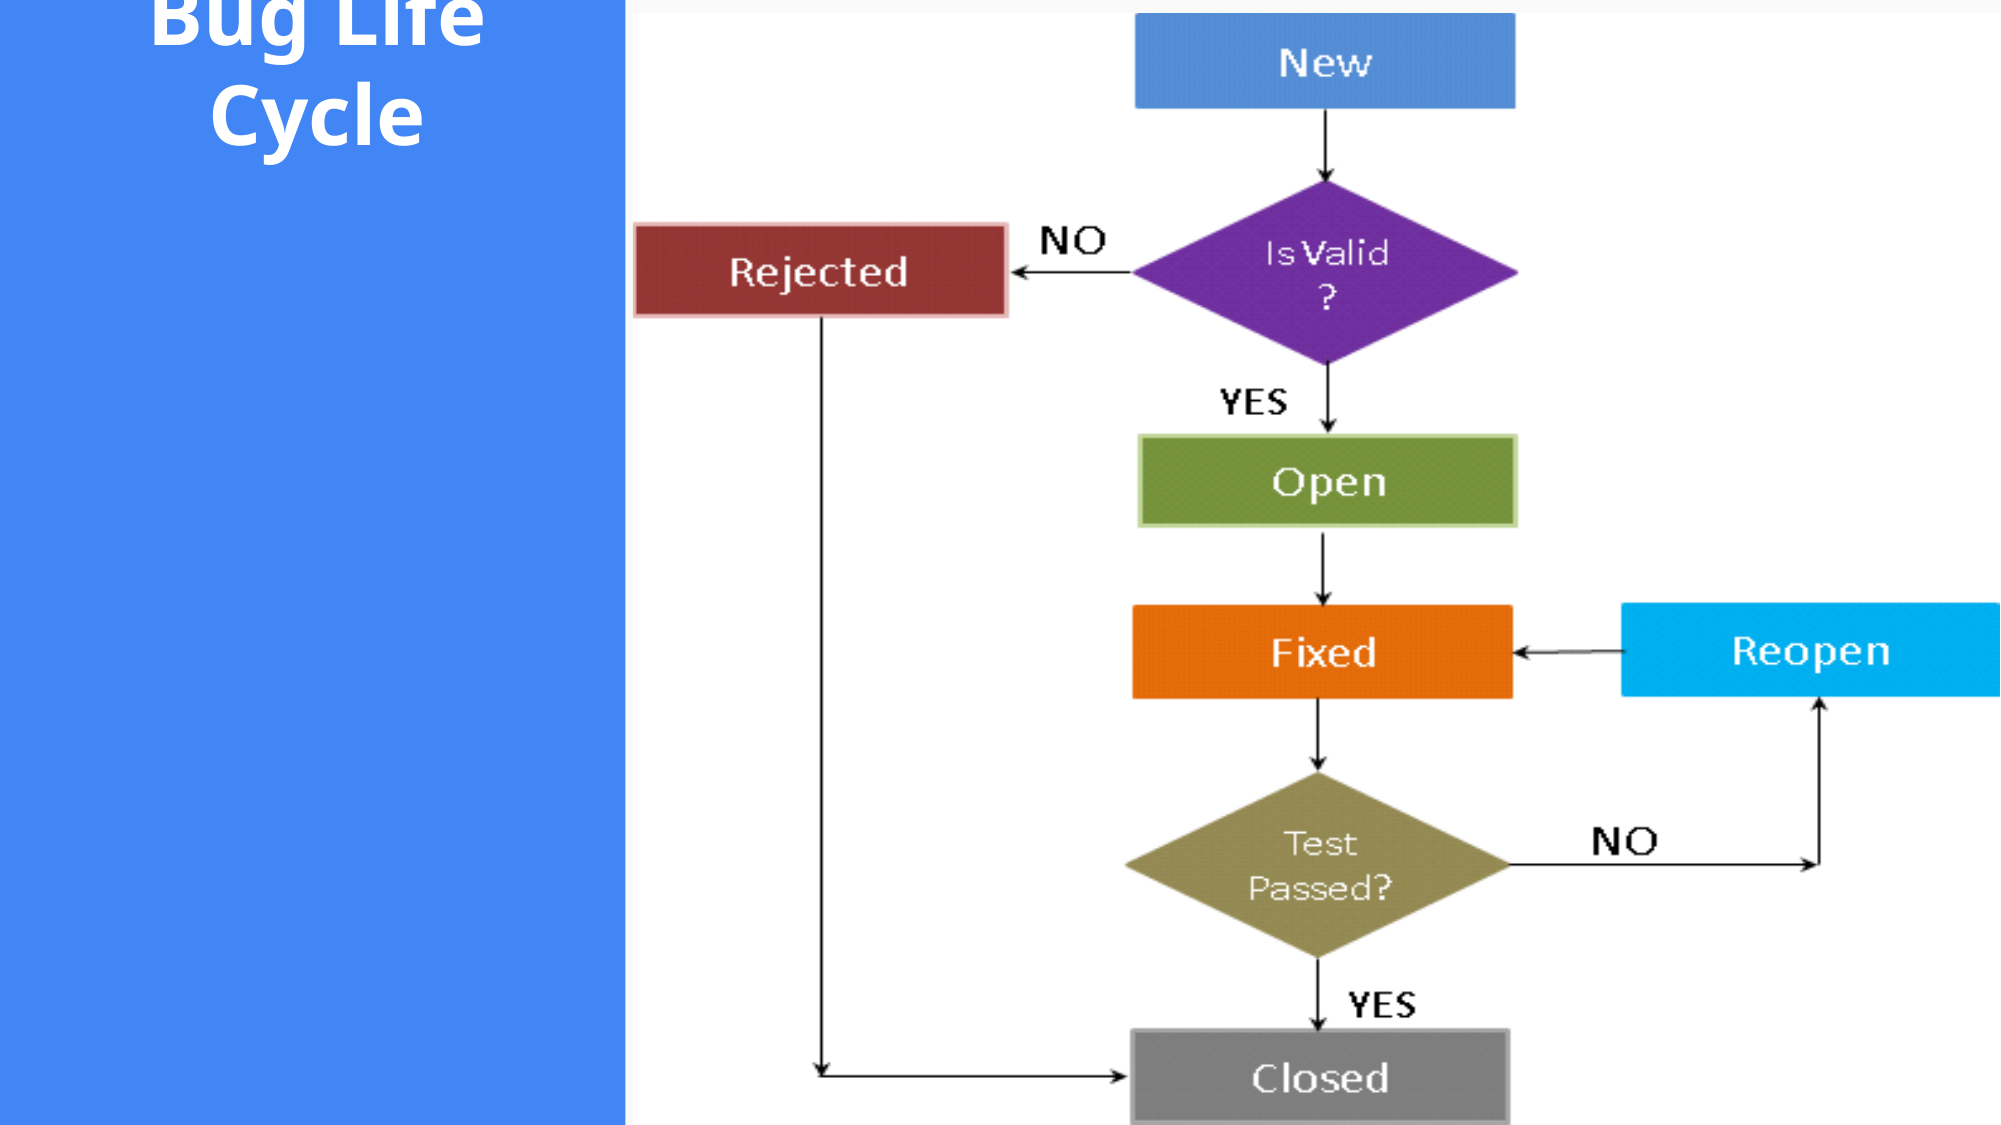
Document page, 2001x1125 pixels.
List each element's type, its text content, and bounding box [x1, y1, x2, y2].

text_box [632, 13, 2000, 1125]
title Bug Life Cycle [9, 33, 624, 183]
